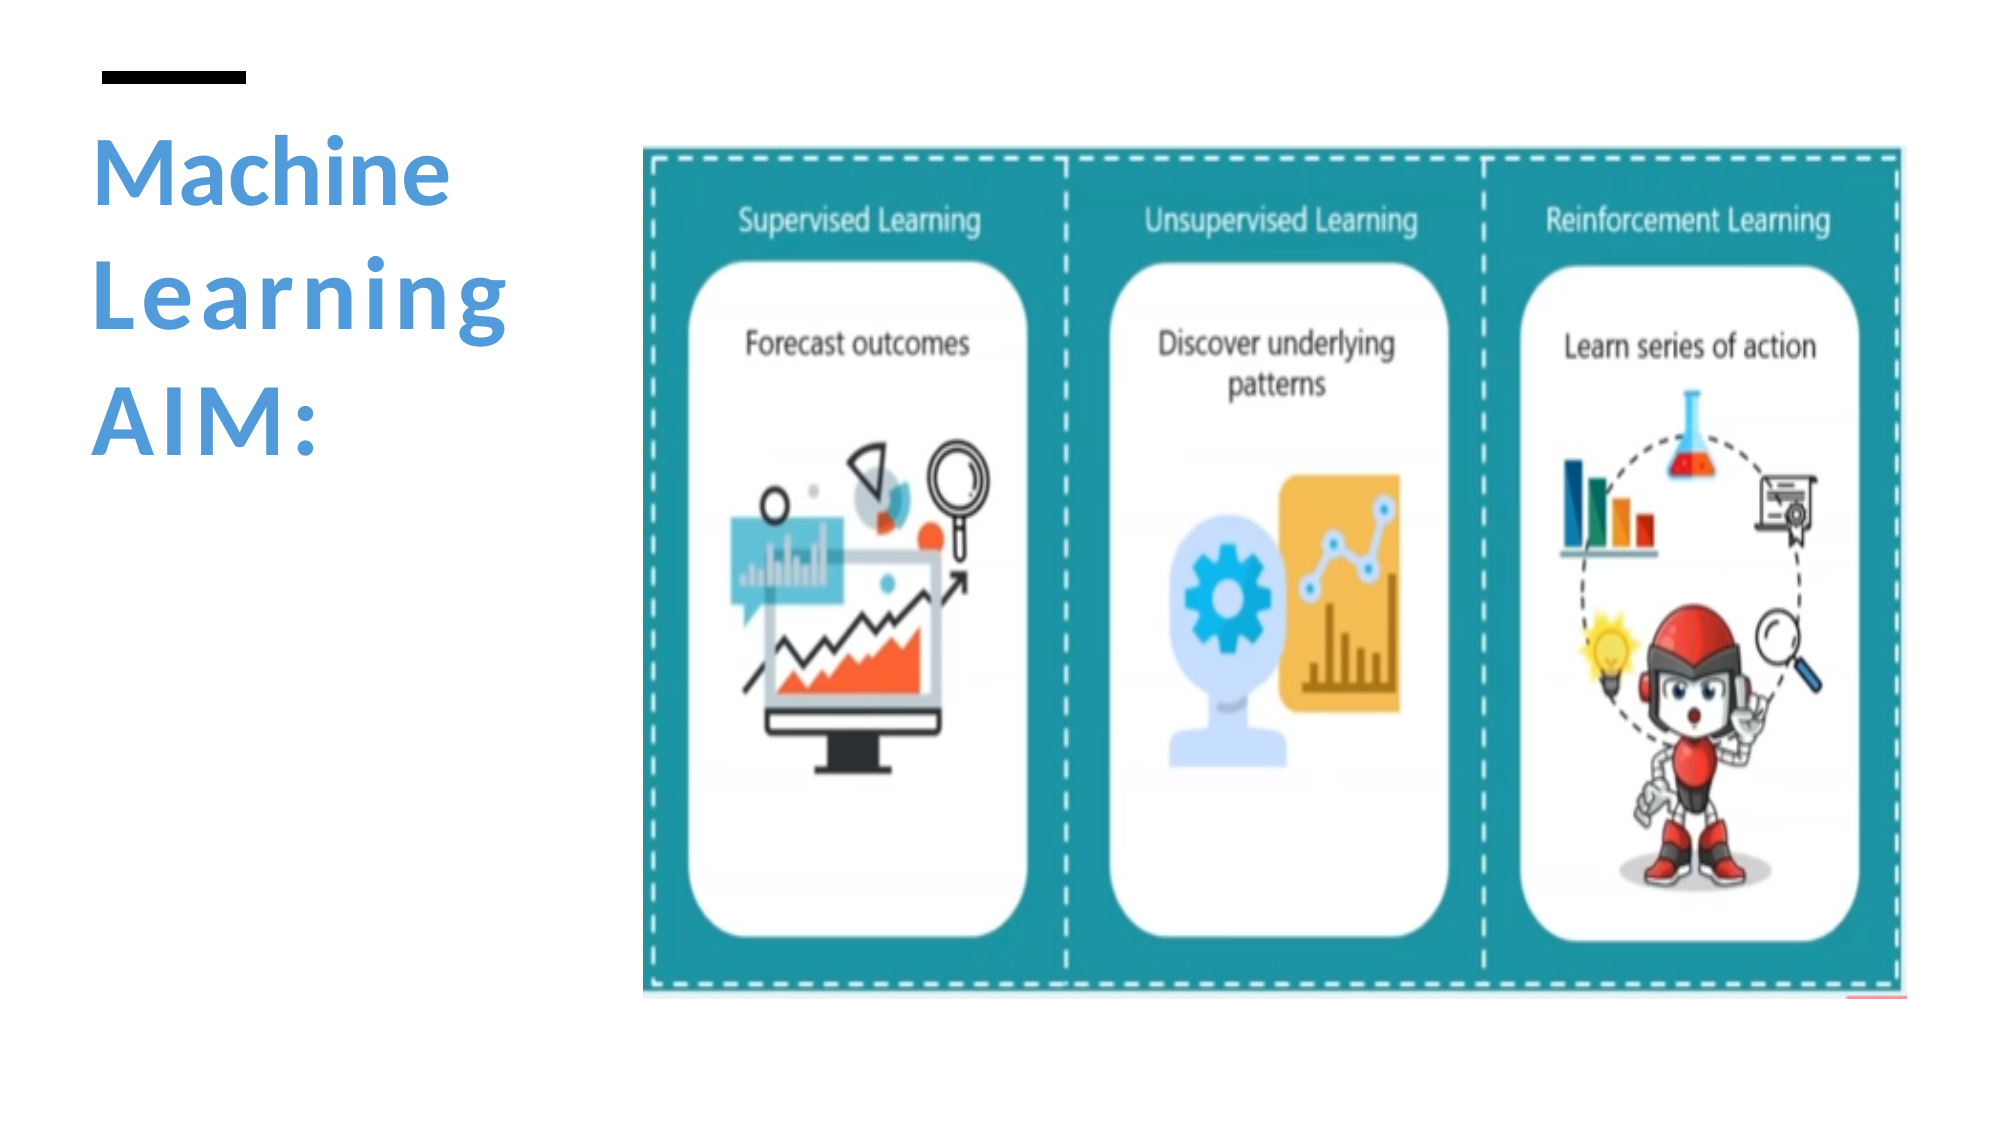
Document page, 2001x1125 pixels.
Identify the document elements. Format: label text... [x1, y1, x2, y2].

title Machine Learning AIM: [76, 98, 691, 999]
picture [642, 145, 1907, 999]
